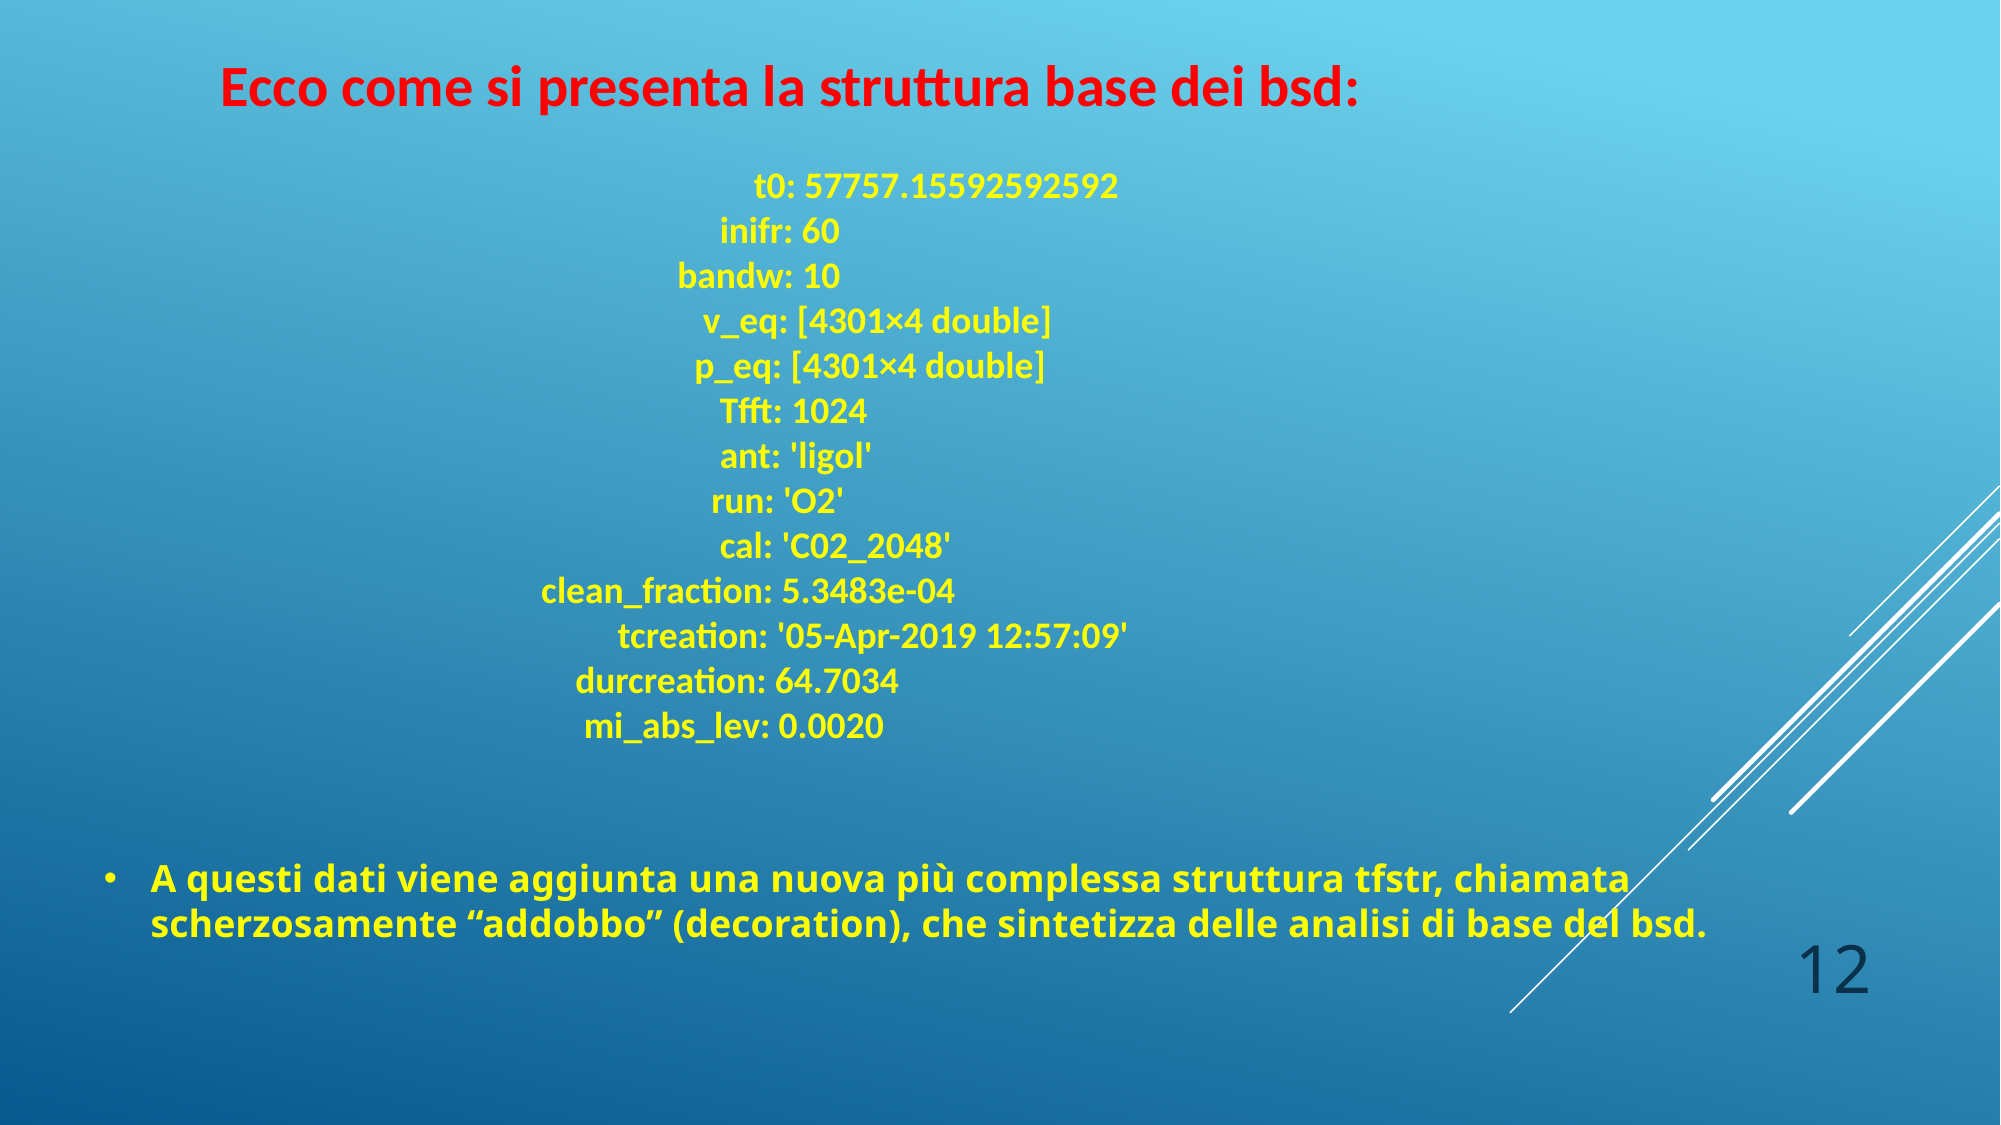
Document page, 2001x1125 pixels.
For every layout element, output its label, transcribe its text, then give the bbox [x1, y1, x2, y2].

text_box t0: 57757.15592592592 inifr: 60 bandw: 10 v_eq: [4301×4 double] p_eq: [4301×4 double] Tfft: 1024 ant: 'ligol' run: 'O2' cal: 'C02_2048' clean_fraction: 5.3483e-04 tcreation: '05-Apr-2019 12:57:09' durcreation: 64.7034 mi_abs_lev: 0.0020 [501, 153, 1744, 753]
slide_number 12 [1700, 952, 1888, 1025]
text_box A questi dati viene aggiunta una nuova più complessa struttura tfstr, chiamata scherzosamente “addobbo” (decoration), che sintetizza delle analisi di base del bsd. [88, 847, 1888, 952]
text_box Ecco come si presenta la struttura base dei bsd: [206, 41, 1505, 171]
